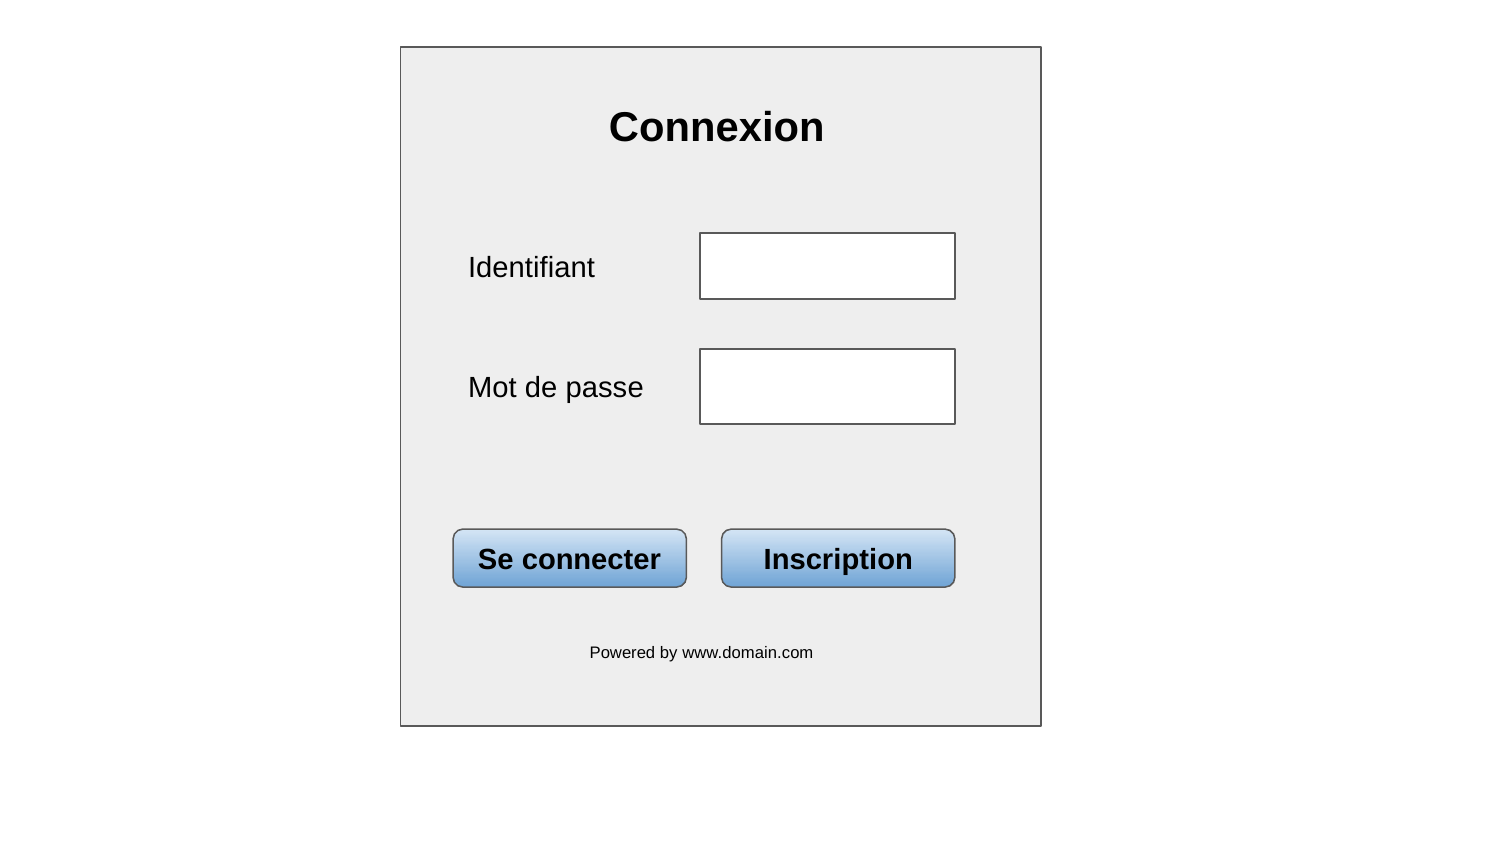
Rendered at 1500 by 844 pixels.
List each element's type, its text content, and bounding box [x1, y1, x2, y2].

text_box Mot de passe [453, 353, 673, 419]
text_box Powered by www.domain.com [574, 632, 866, 673]
text_box Se connecter [453, 529, 687, 588]
text_box [400, 46, 1041, 727]
text_box [699, 233, 955, 299]
text_box Connexion [478, 84, 955, 165]
text_box Inscription [721, 529, 955, 588]
text_box [699, 349, 955, 425]
text_box Identifiant [453, 233, 663, 299]
